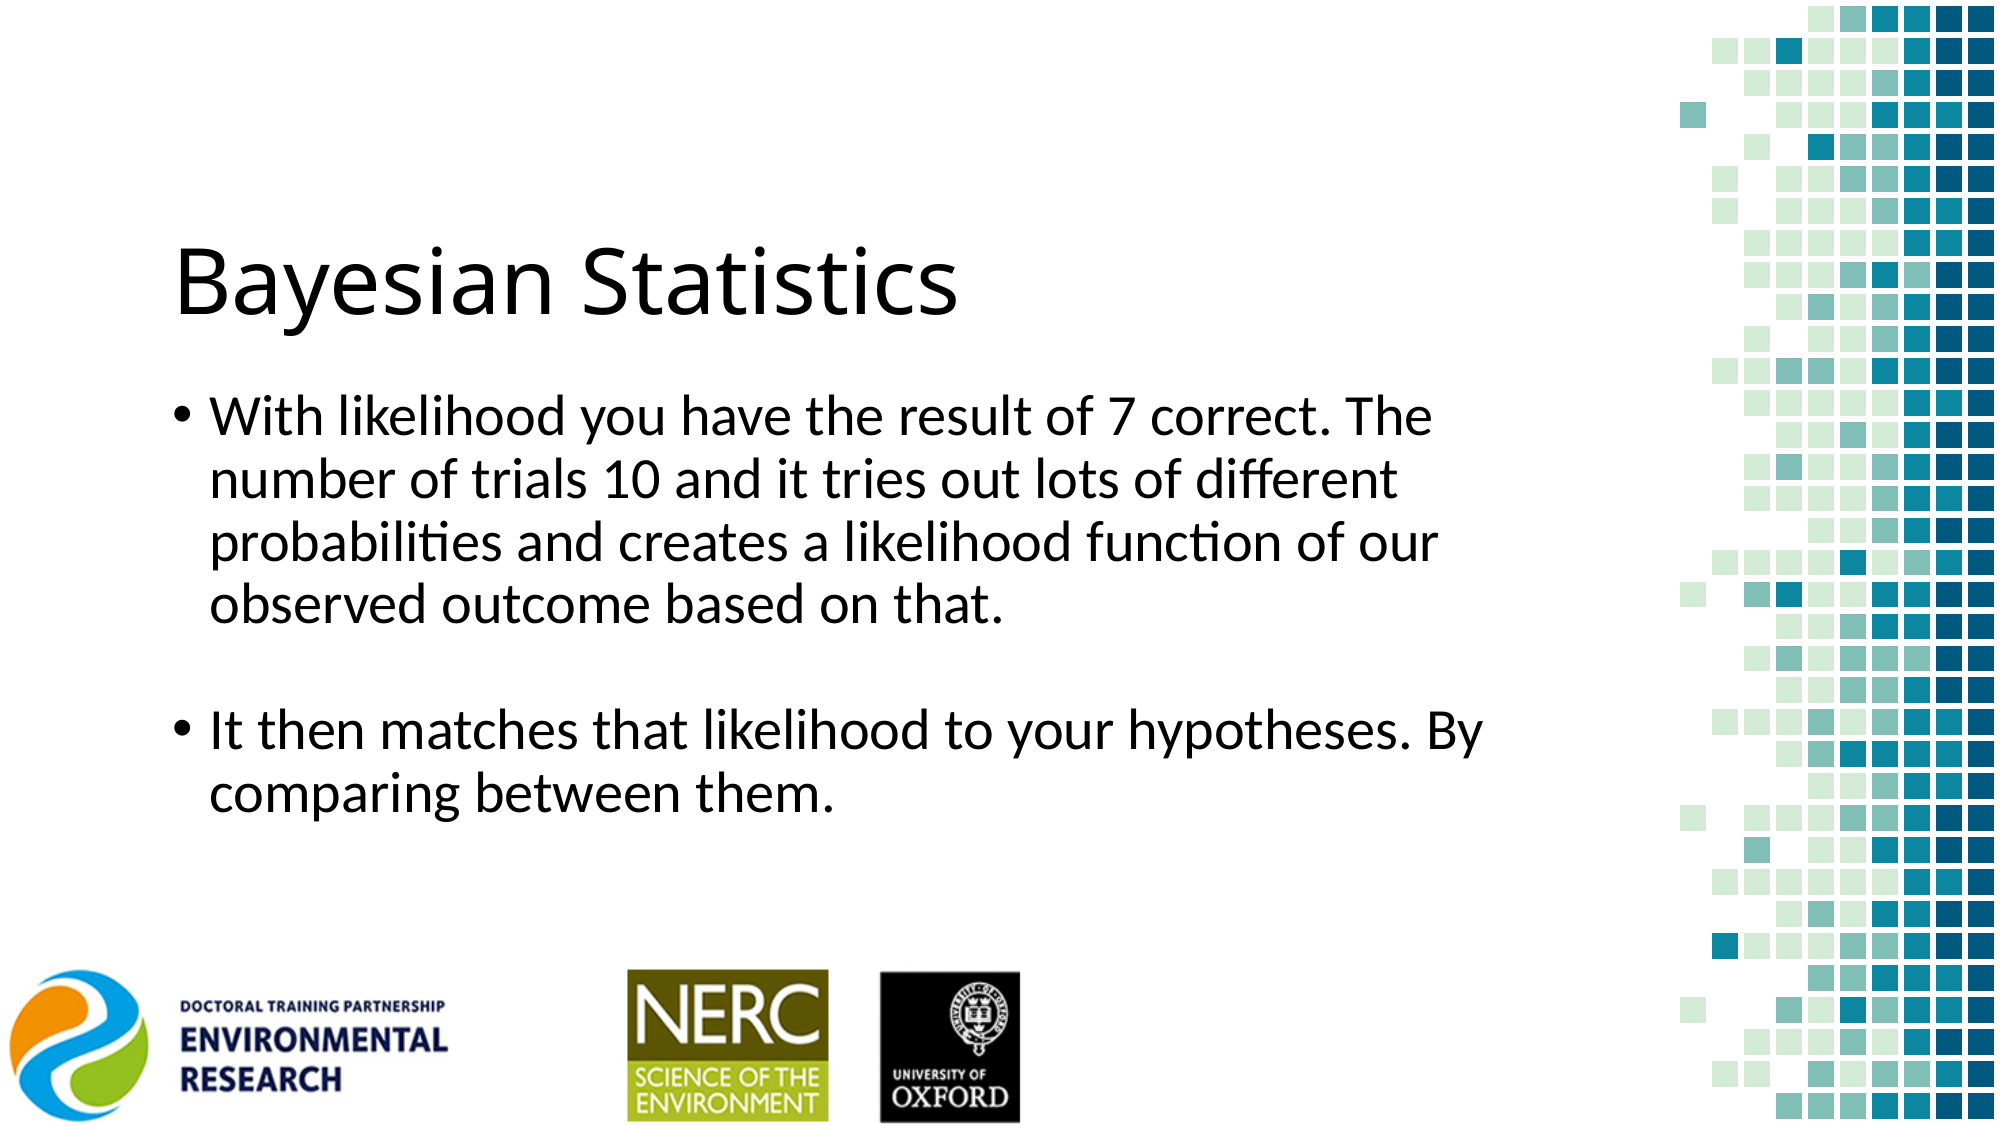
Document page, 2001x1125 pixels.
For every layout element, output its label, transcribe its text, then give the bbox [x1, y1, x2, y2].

title Bayesian Statistics [157, 161, 1636, 350]
list With likelihood you have the result of 7 correct. The number of trials 10 and it tries out lots of different probabilities and creates a likelihood function of our observed outcome based on that. It then matches that likelihood to your hypotheses. By comparing between them. [157, 370, 1636, 964]
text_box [0, 964, 1676, 1125]
